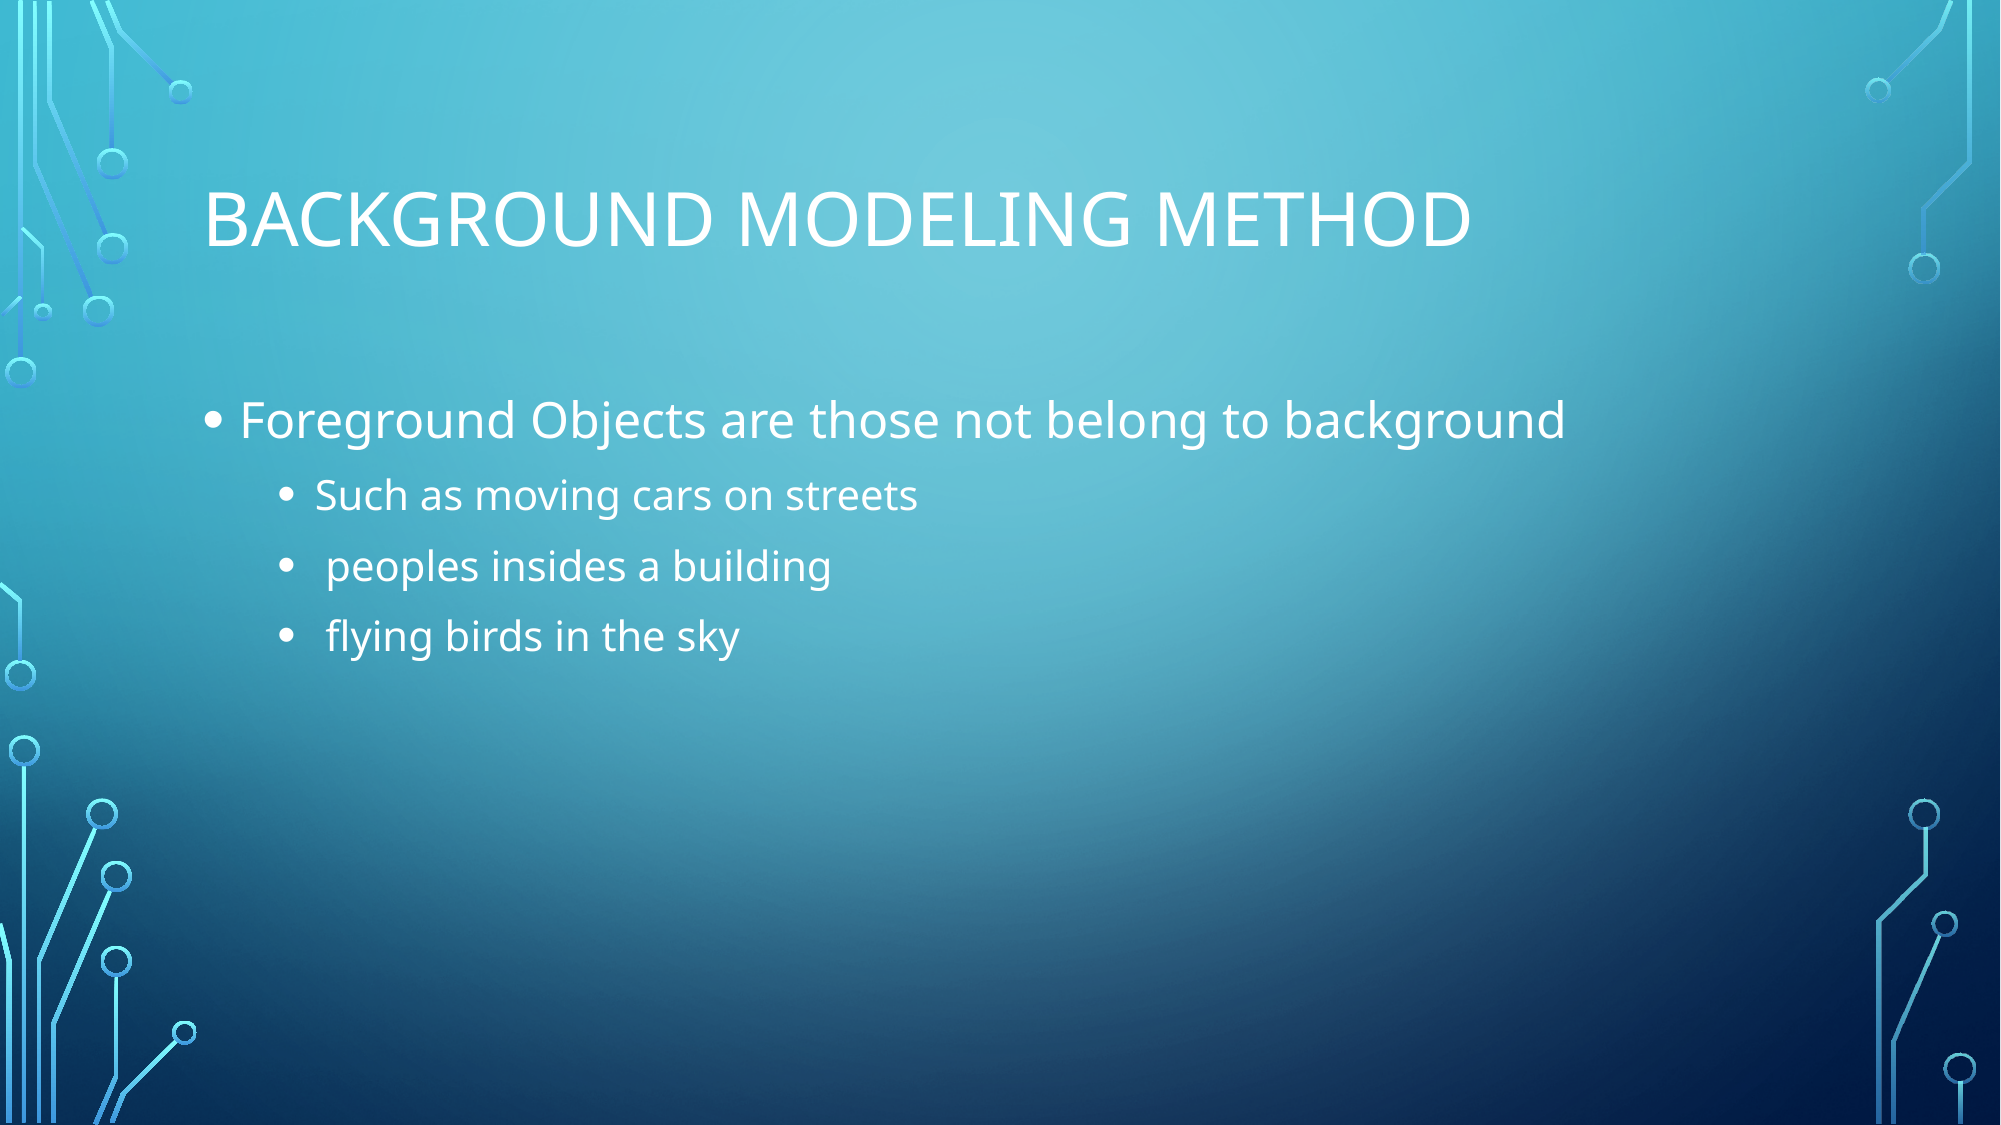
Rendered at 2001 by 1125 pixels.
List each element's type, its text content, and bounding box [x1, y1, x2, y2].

list Foreground Objects are those not belong to background Such as moving cars on streets peoples insides a building flying birds in the sky [187, 369, 1813, 950]
title Background Modeling method [187, 101, 1813, 344]
